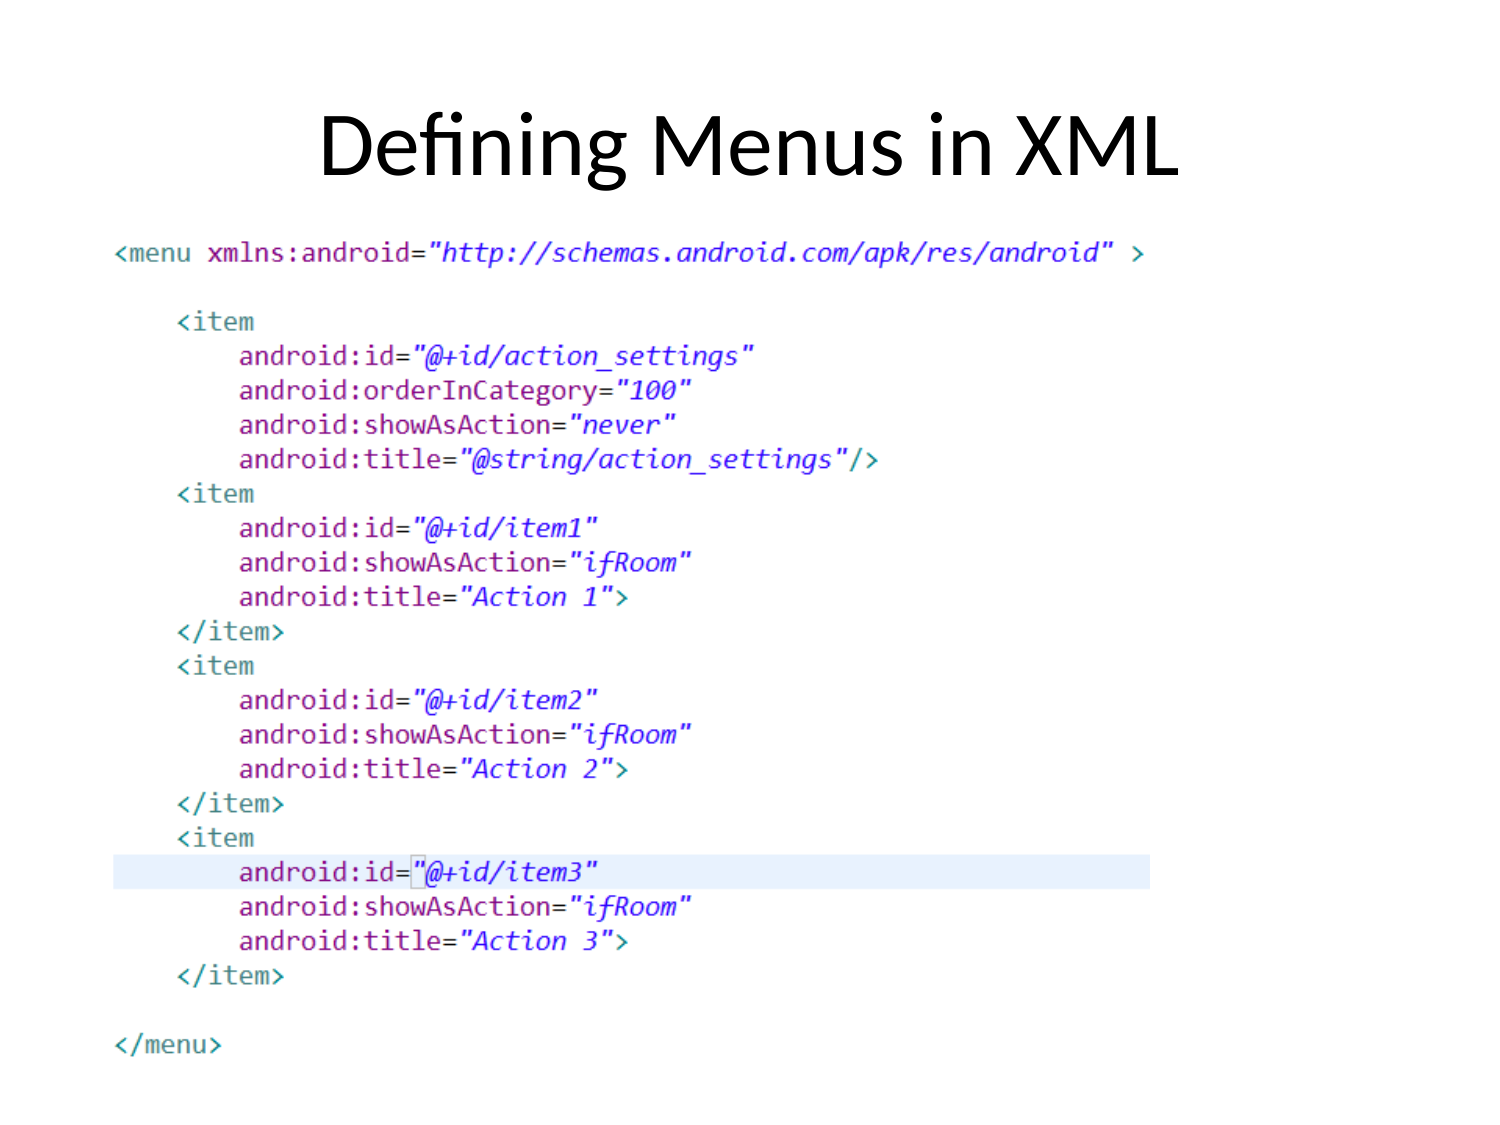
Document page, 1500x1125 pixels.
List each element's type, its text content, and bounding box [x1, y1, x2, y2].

picture [112, 237, 1151, 1077]
title Defining Menus in XML [75, 45, 1425, 233]
